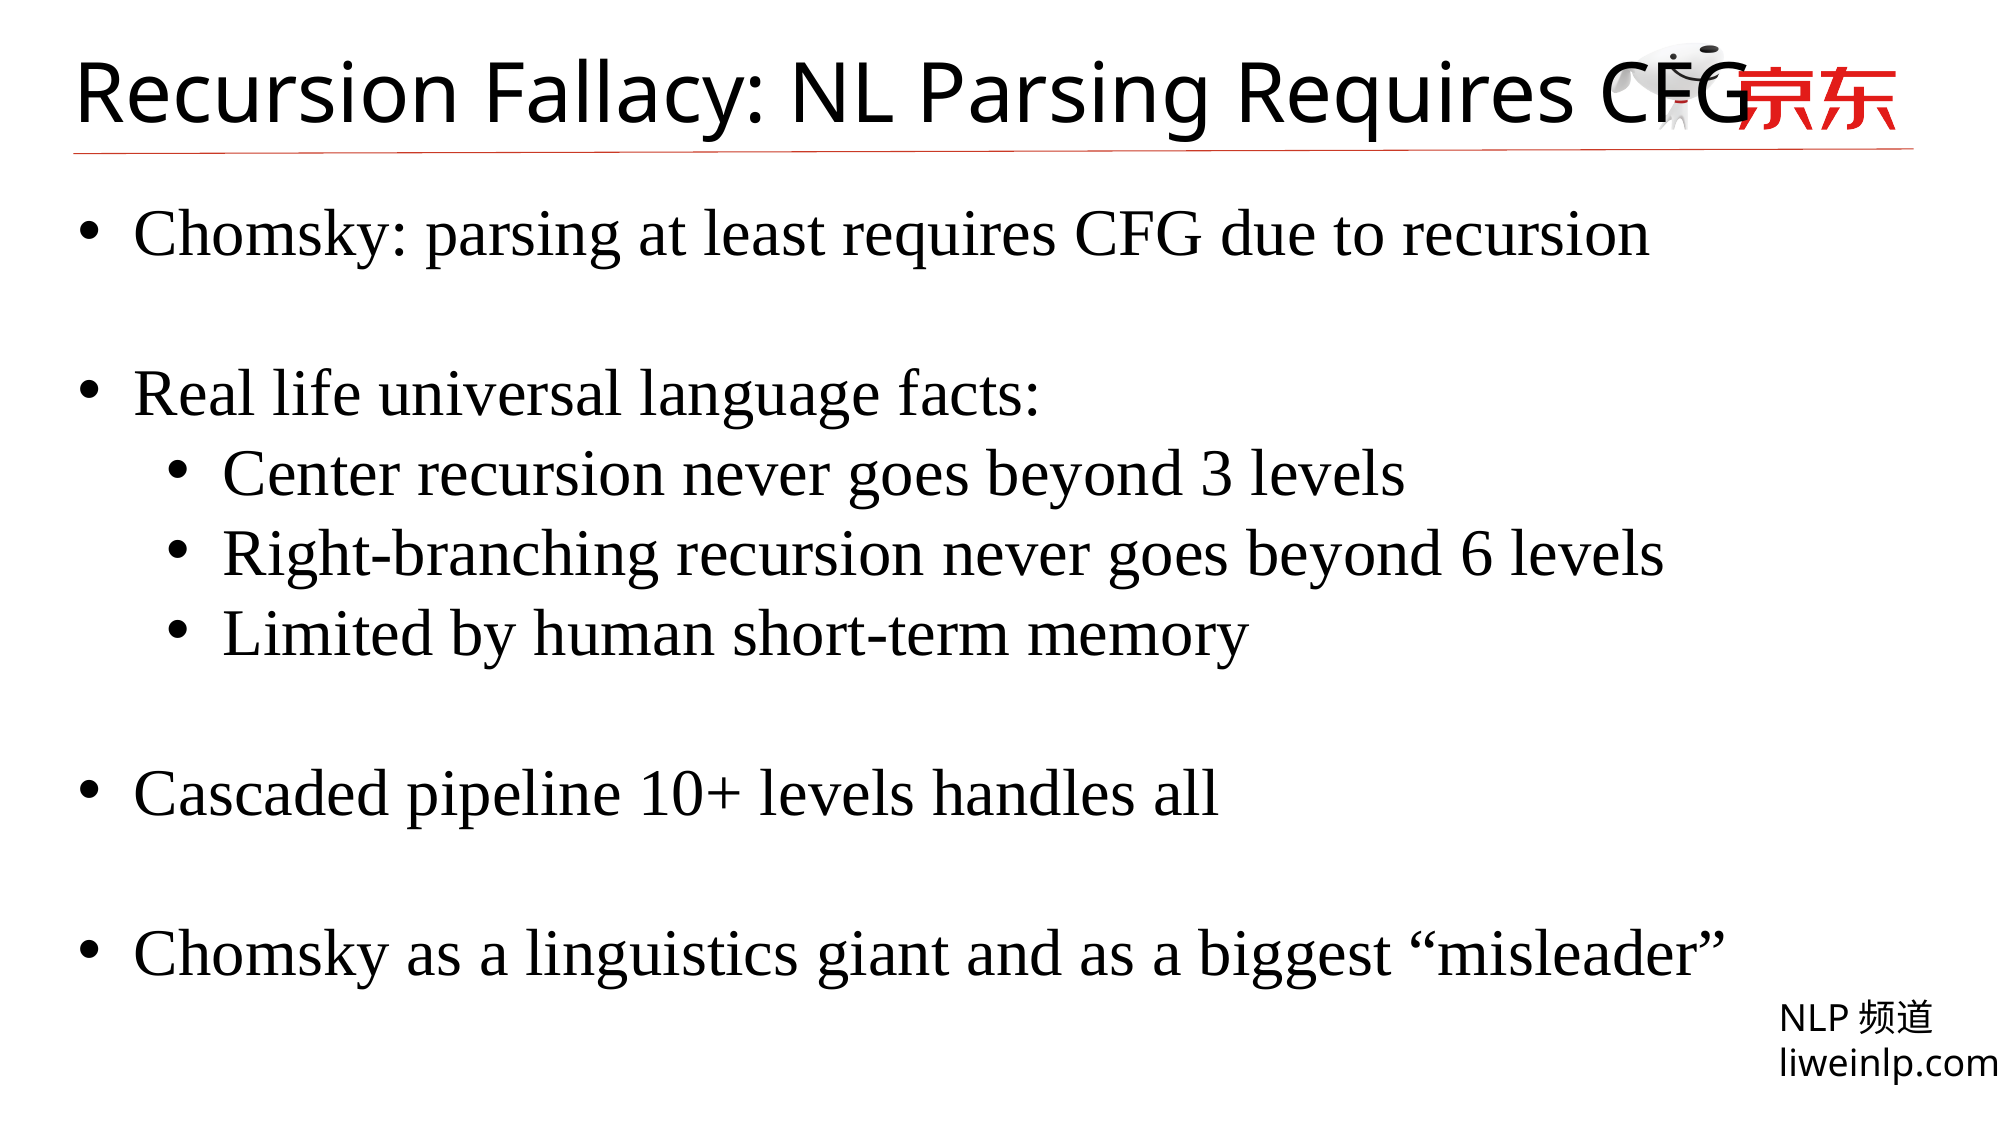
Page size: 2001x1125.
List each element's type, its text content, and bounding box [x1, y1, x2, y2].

text_box Chomsky: parsing at least requires CFG due to recursion Real life universal language facts: Center recursion never goes beyond 3 levels Right-branching recursion never goes beyond 6 levels Limited by human short-term memory Cascaded pipeline 10+ levels handles all Chomsky as a linguistics giant and as a biggest “misleader” [62, 181, 2000, 1086]
picture [1596, 18, 1914, 149]
text_box NLP频道 liweinlp.com [1764, 1086, 2000, 1092]
text_box Recursion Fallacy: NL Parsing Requires CFG [58, 43, 1822, 242]
